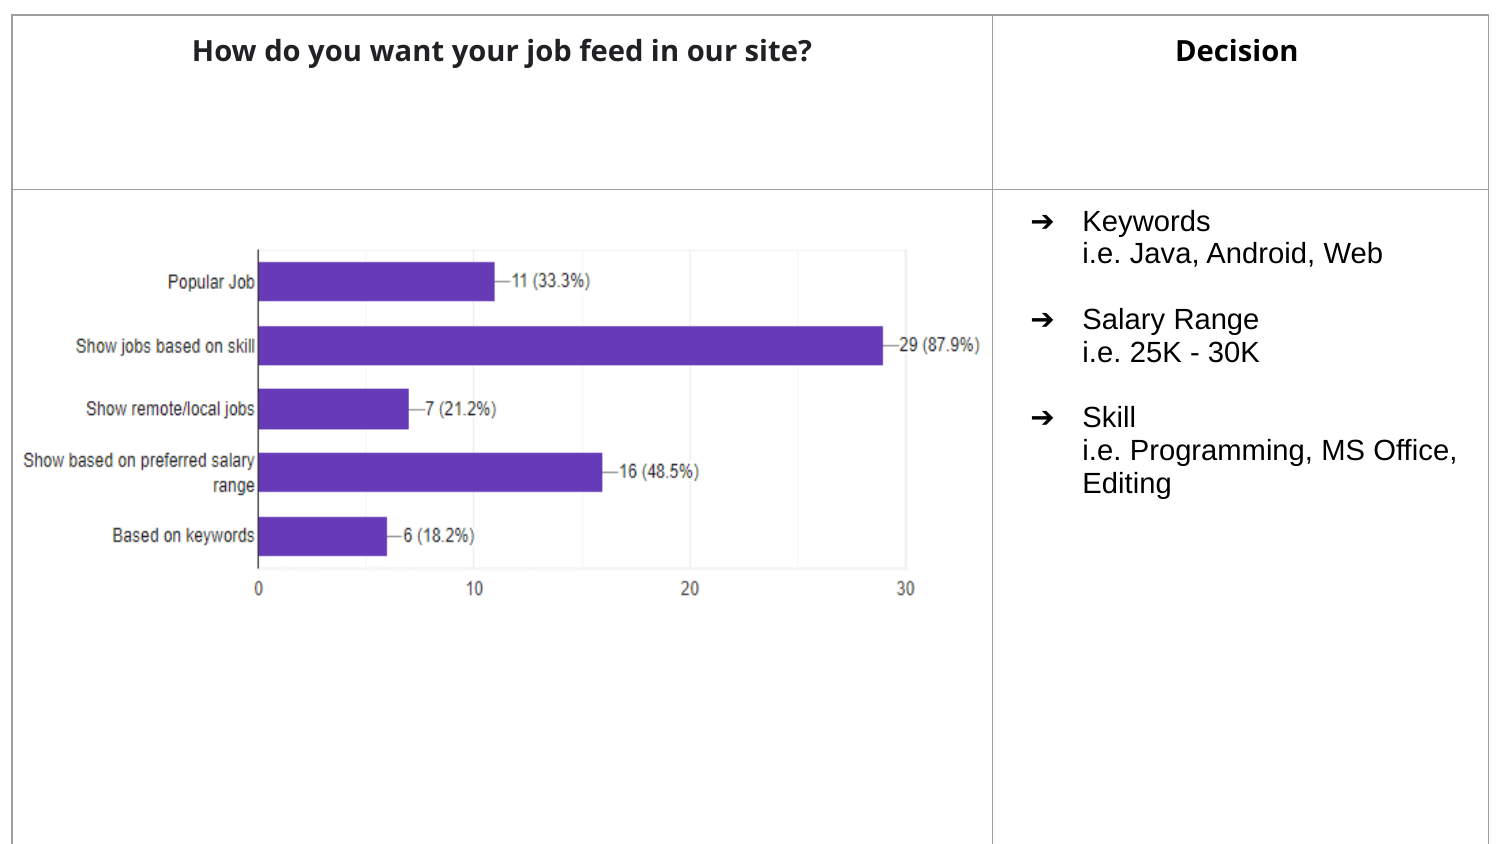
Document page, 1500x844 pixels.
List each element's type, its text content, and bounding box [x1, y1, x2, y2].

table_header How do you want your job feed in our site? [13, 16, 992, 189]
table_cell Keywords i.e. Java, Android, Web Salary Range i.e. 25K - 30K Skill i.e. Programming, MS Office, Editing [993, 190, 1488, 844]
picture [21, 242, 985, 623]
table_cell [13, 190, 992, 844]
table_header Decision [993, 16, 1488, 189]
